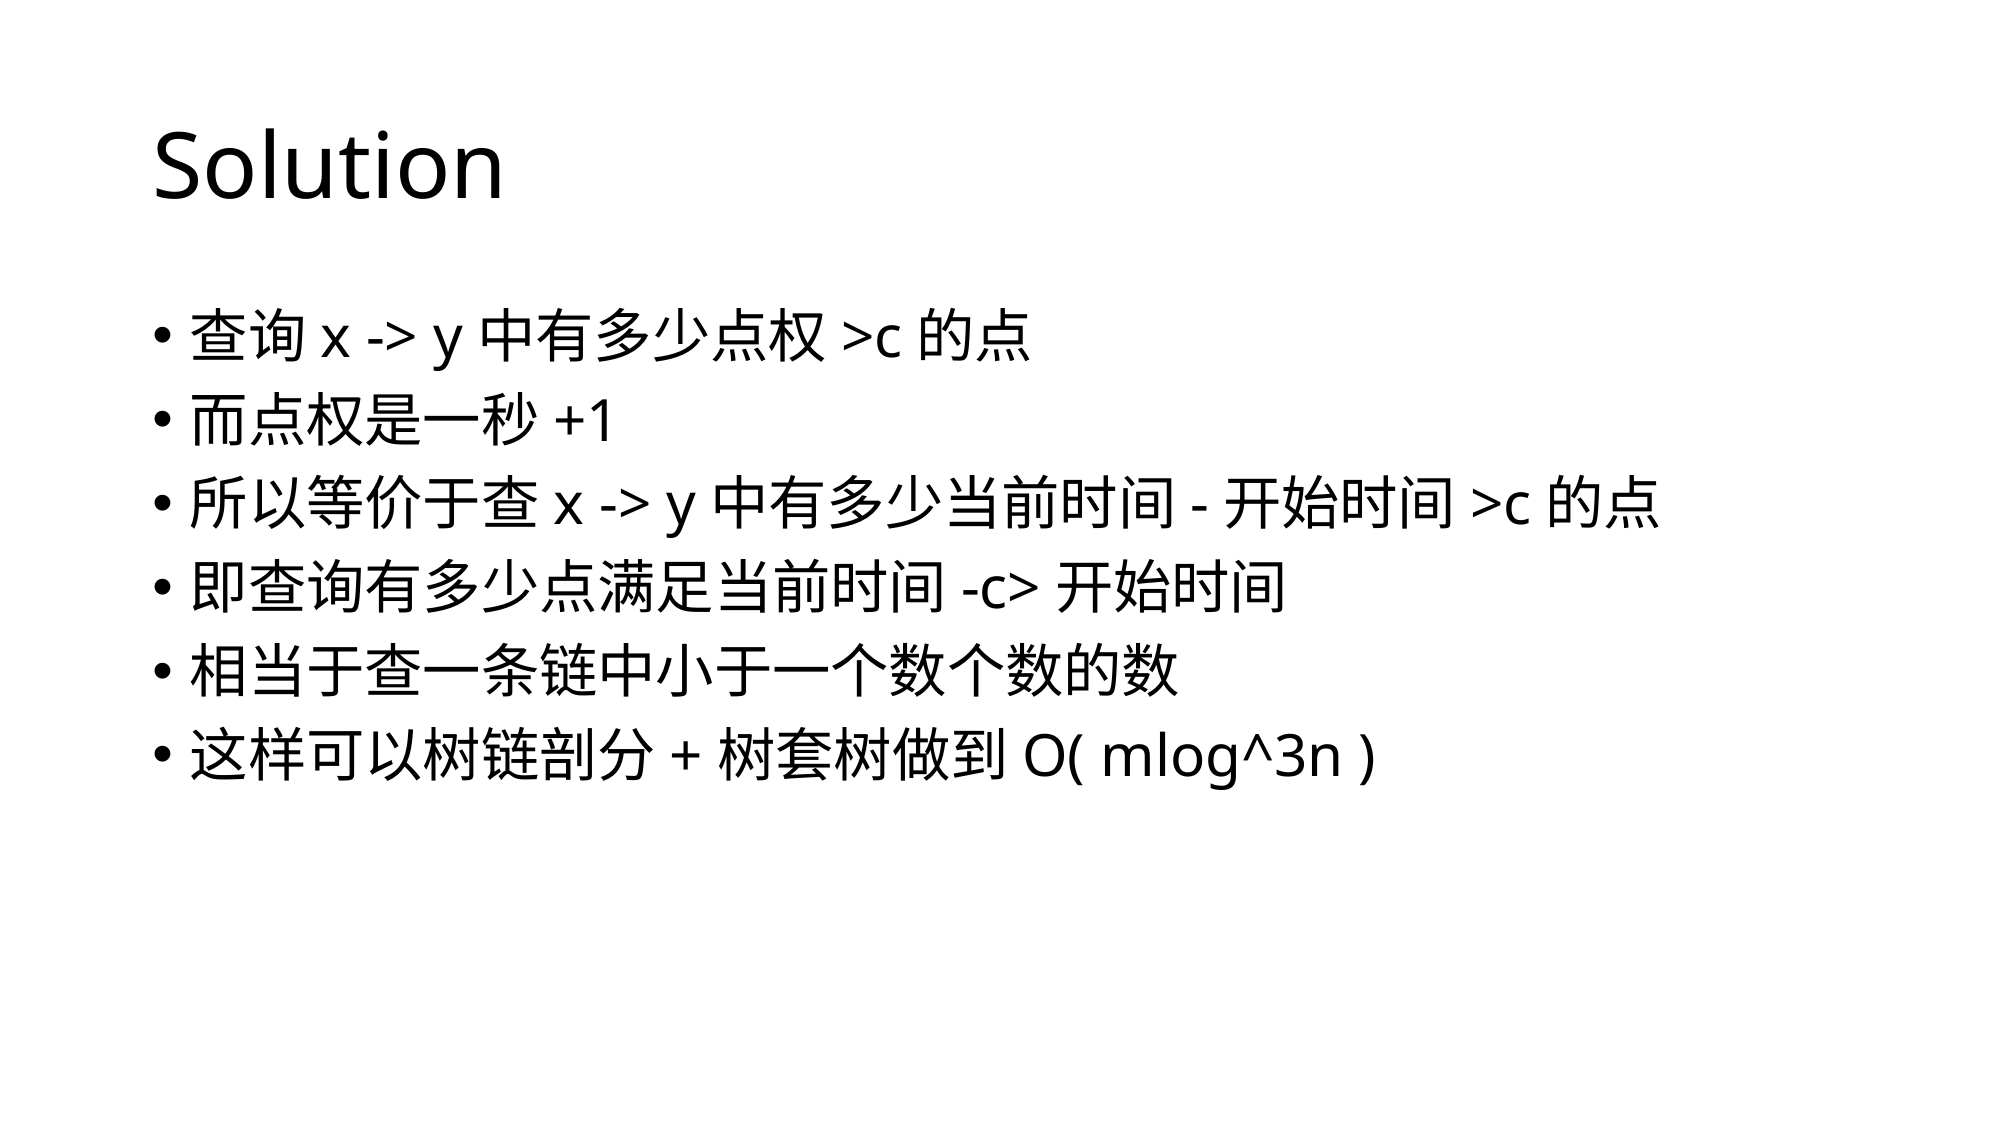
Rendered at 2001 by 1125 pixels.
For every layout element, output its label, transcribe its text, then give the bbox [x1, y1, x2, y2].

list 查询x -> y中有多少点权>c的点 而点权是一秒+1 所以等价于查x -> y中有多少当前时间-开始时间>c的点 即查询有多少点满足当前时间-c>开始时间 相当于查一条链中小于一个数个数的数 这样可以树链剖分+树套树做到O( mlog^3n ) [137, 299, 1863, 1014]
title Solution [137, 59, 1863, 278]
